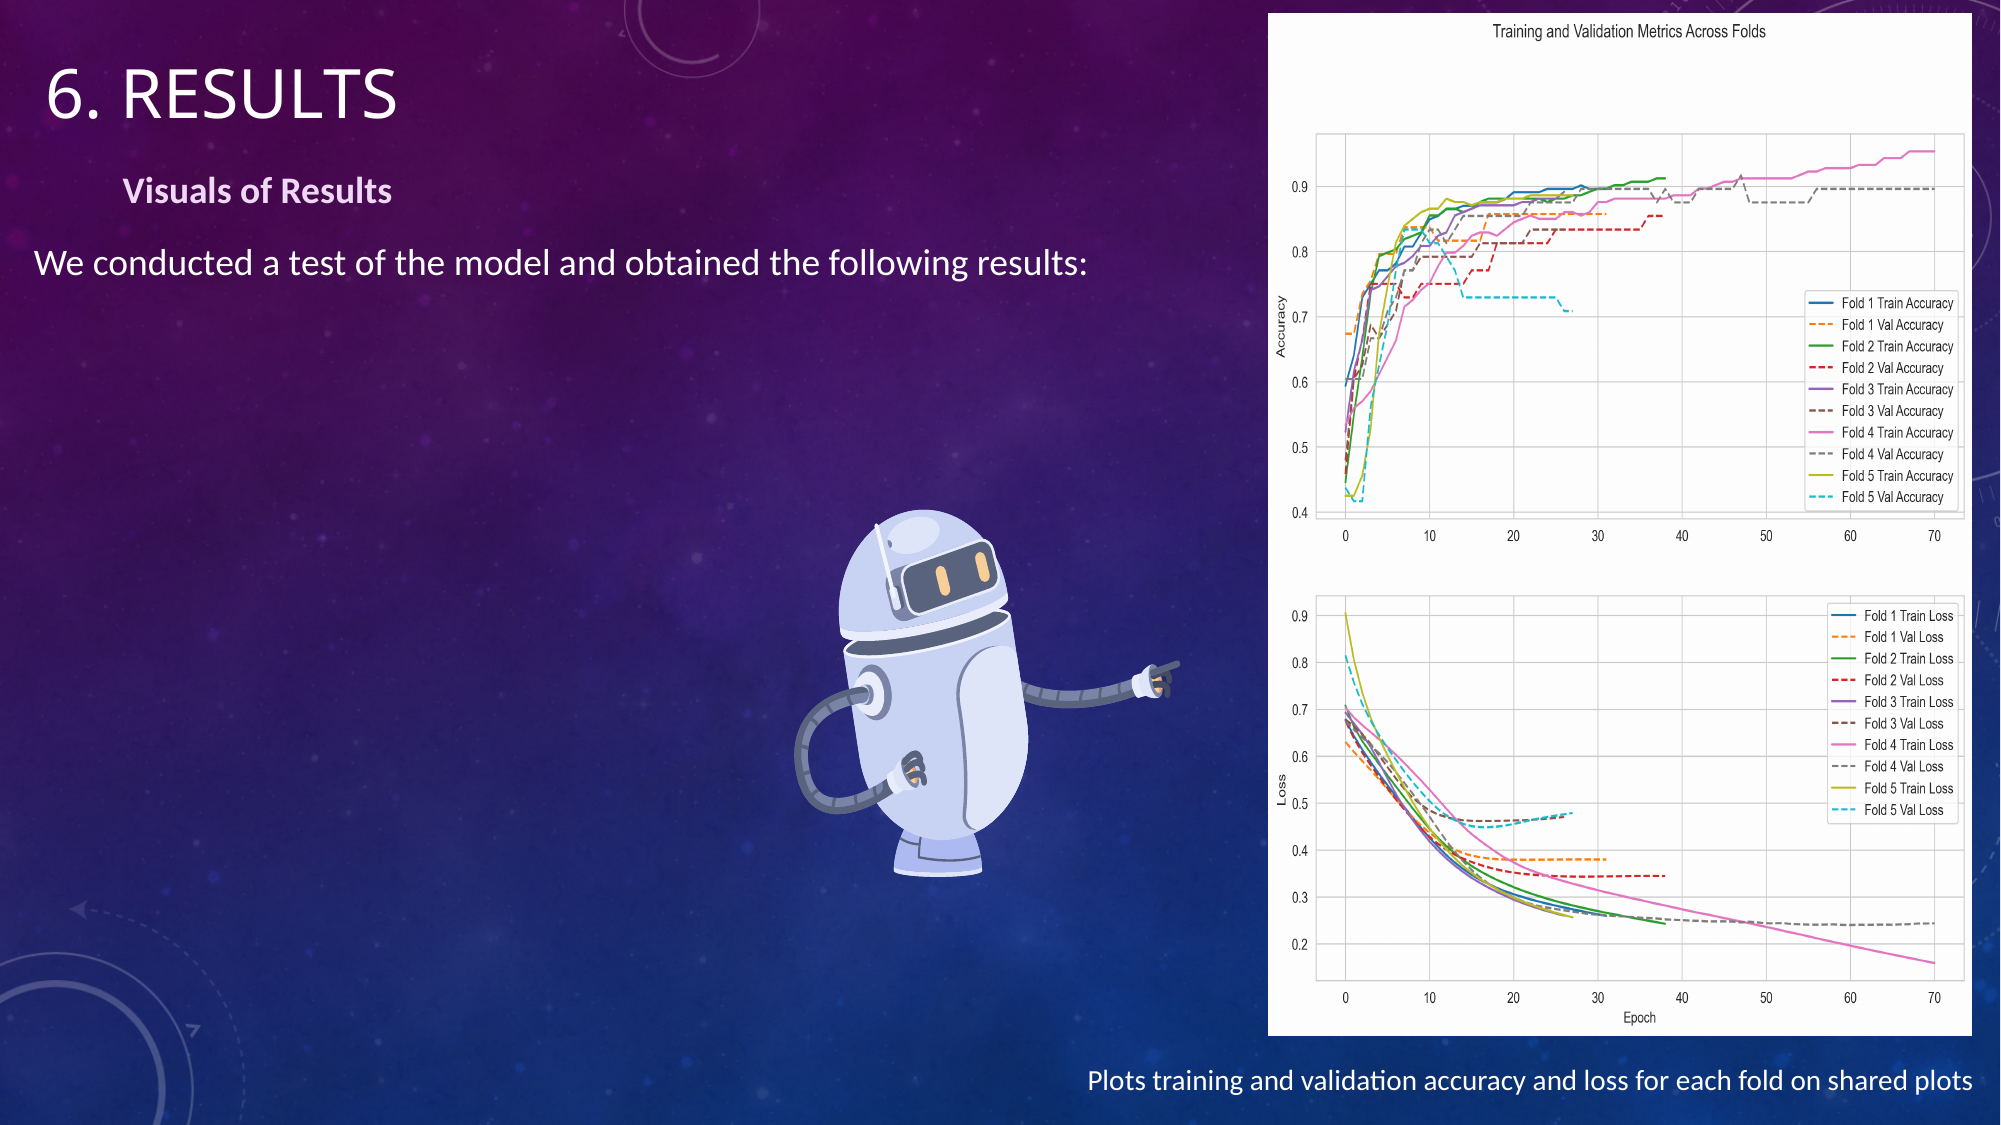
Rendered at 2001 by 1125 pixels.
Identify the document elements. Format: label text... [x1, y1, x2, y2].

text_box Plots training and validation accuracy and loss for each fold on shared plots [1072, 1053, 2000, 1109]
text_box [793, 509, 1181, 878]
title 6. rESULTS [30, 42, 1262, 140]
text_box Visuals of Results [108, 158, 775, 219]
text_box We conducted a test of the model and obtained the following results: [18, 230, 1262, 291]
picture [0, 0, 2001, 1125]
